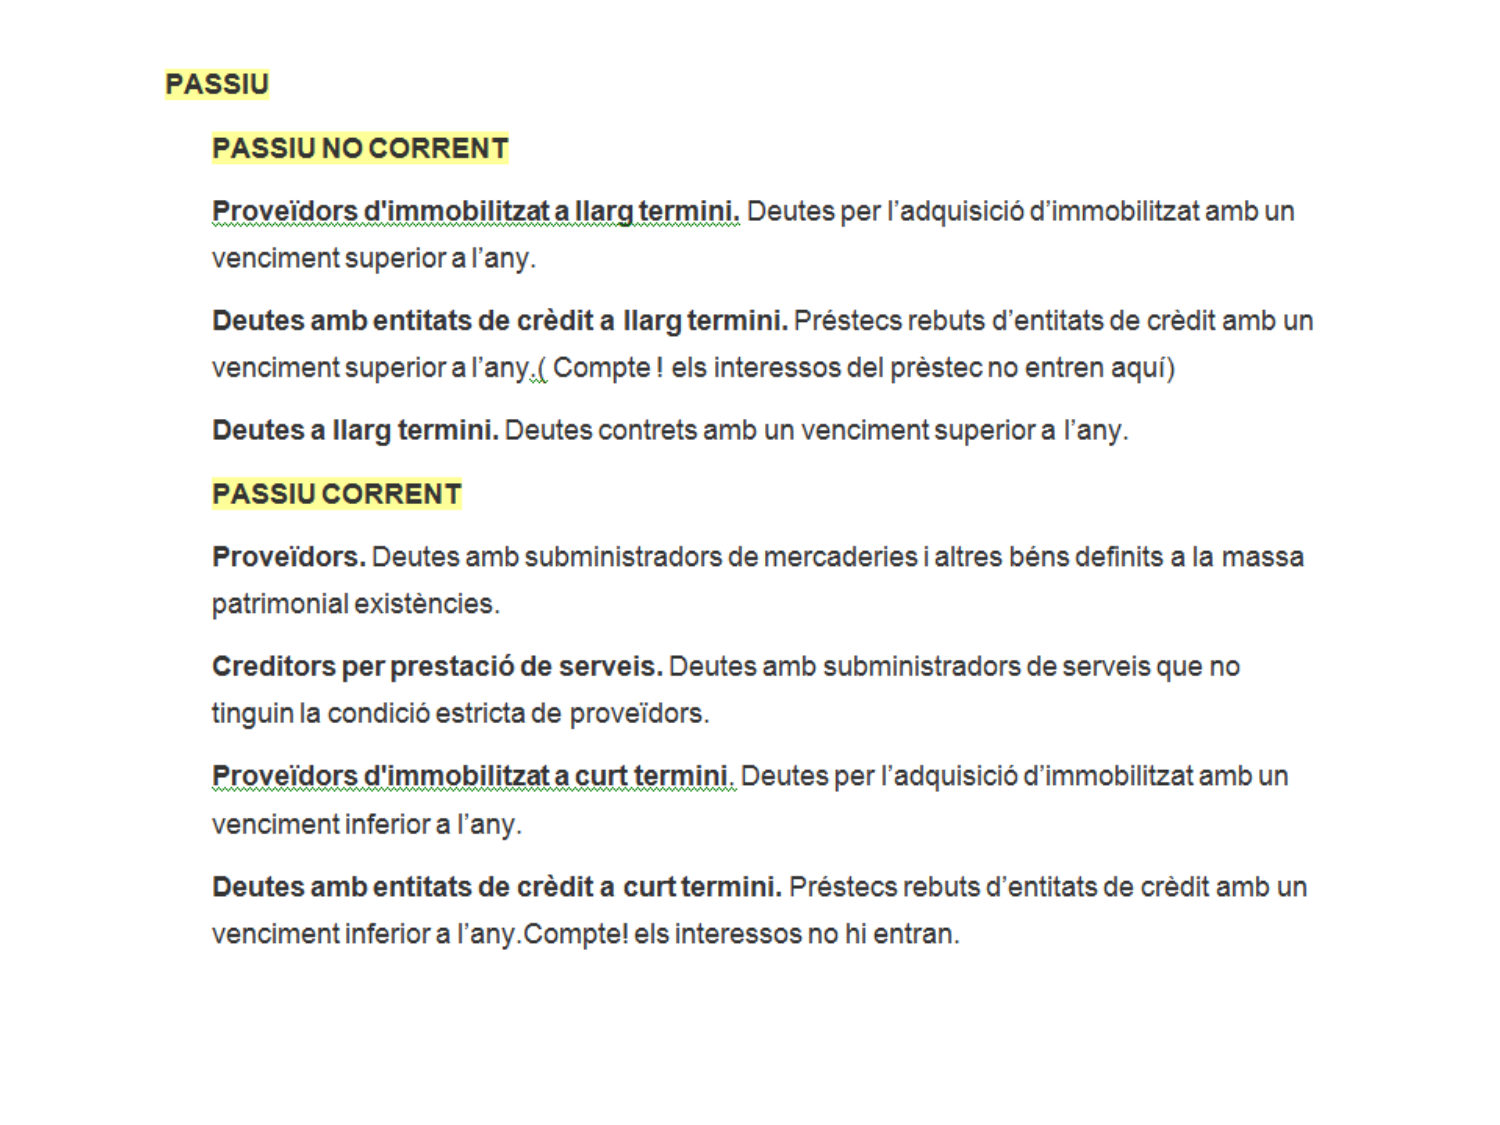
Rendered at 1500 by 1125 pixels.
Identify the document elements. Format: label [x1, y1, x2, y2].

picture [111, 66, 1366, 953]
